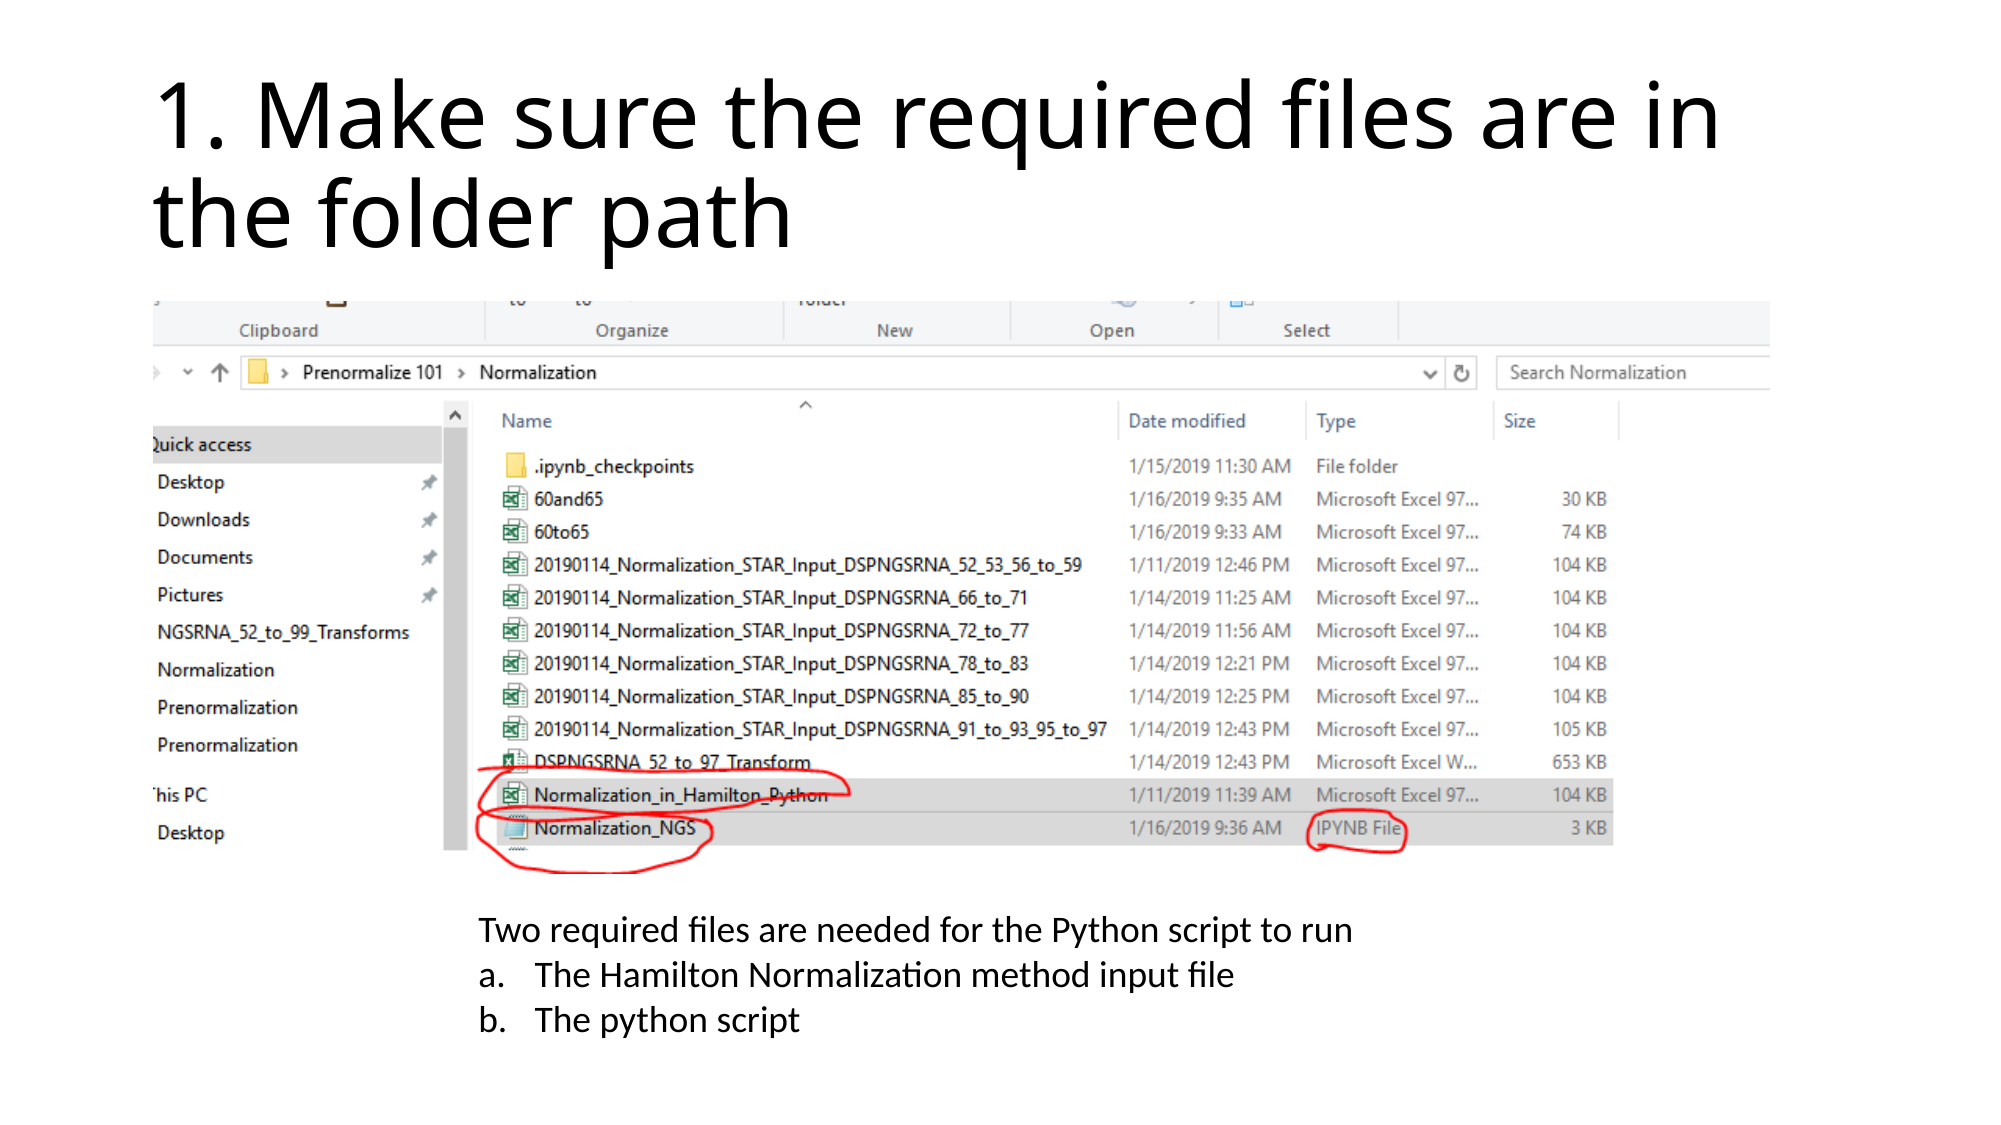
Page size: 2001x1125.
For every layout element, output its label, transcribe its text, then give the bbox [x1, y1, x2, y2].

title 1. Make sure the required files are in the folder path [137, 59, 1863, 278]
text_box Two required files are needed for the Python script to run The Hamilton Normalization method input file The python script [463, 897, 1370, 1048]
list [153, 301, 1770, 874]
